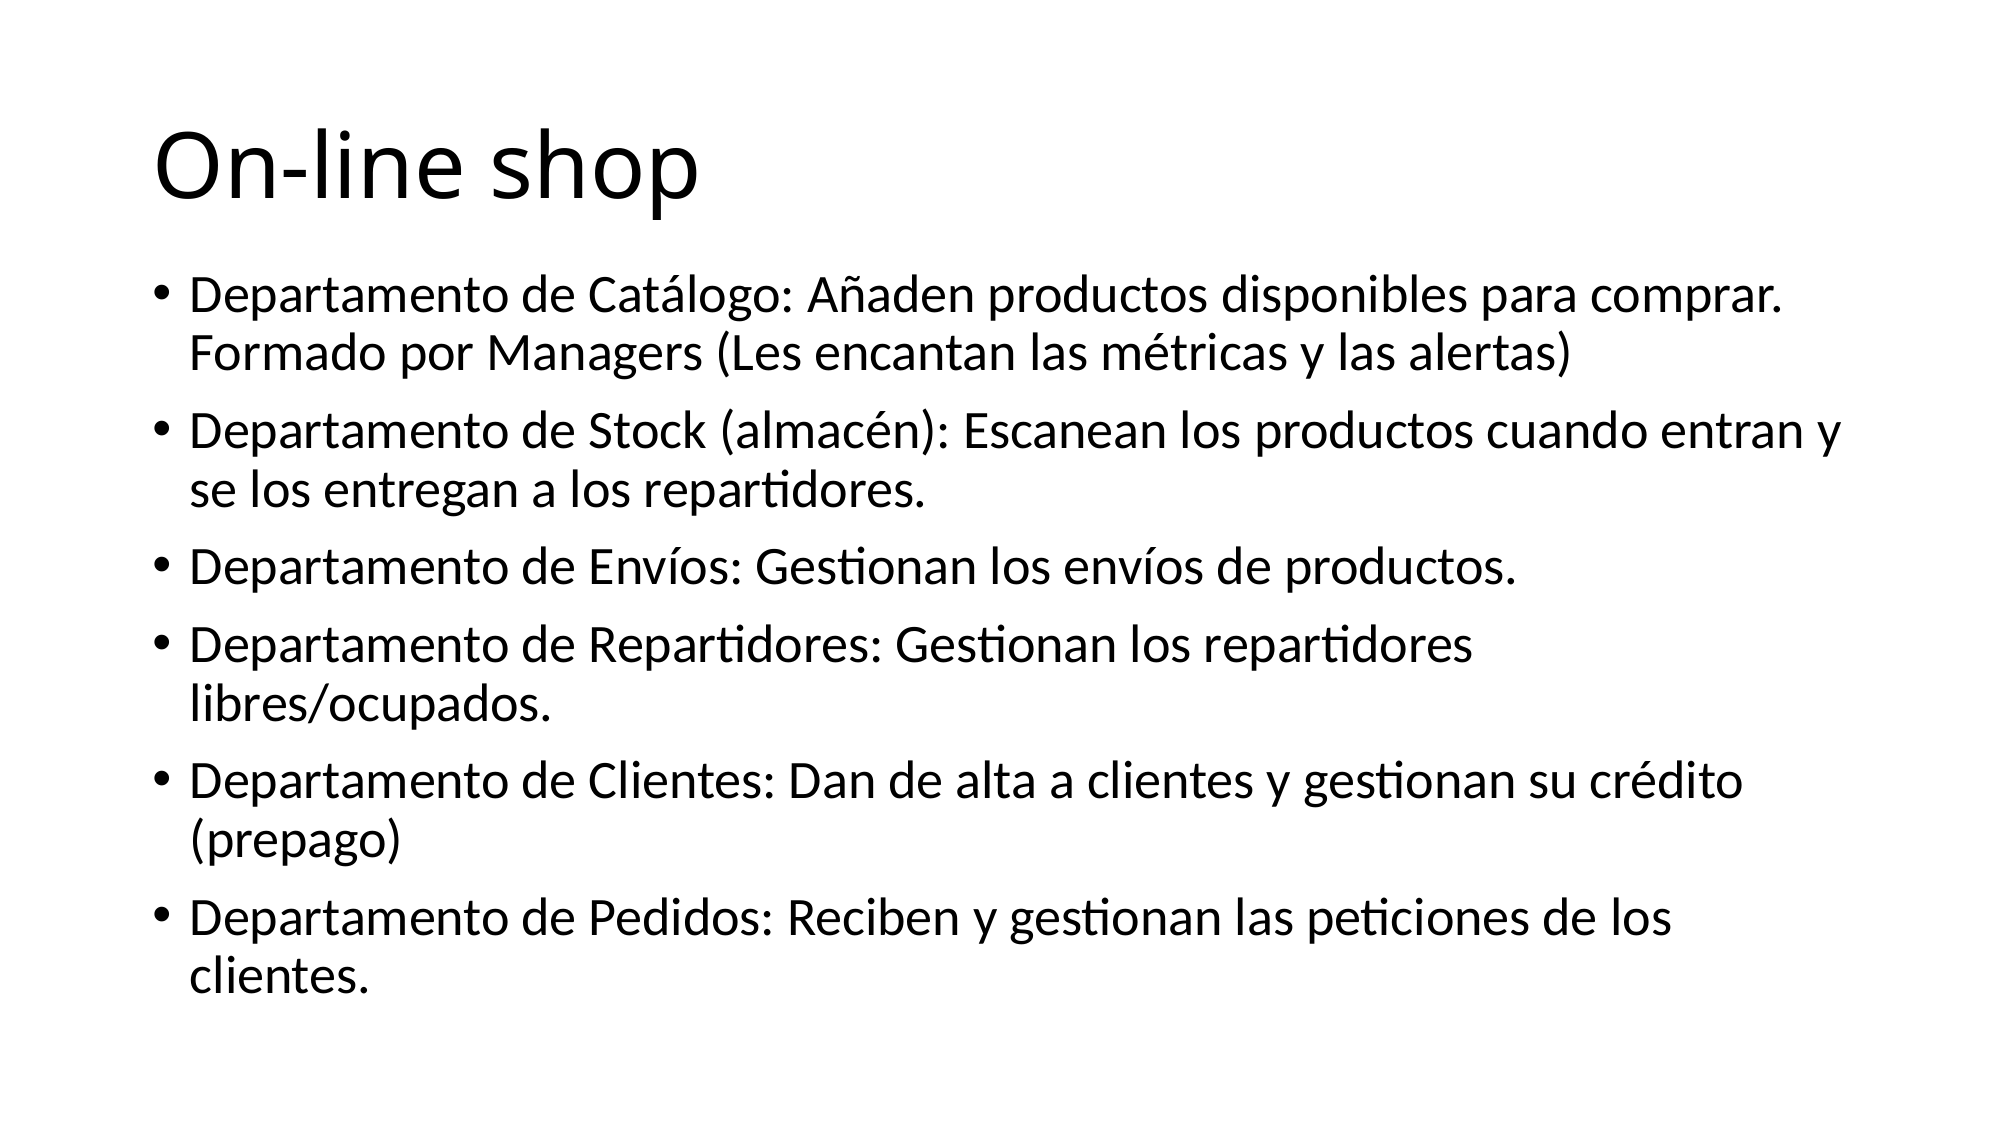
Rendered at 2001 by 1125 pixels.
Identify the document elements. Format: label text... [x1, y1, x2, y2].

list Departamento de Catálogo: Añaden productos disponibles para comprar. Formado por Managers (Les encantan las métricas y las alertas) Departamento de Stock (almacén): Escanean los productos cuando entran y se los entregan a los repartidores. Departamento de Envíos: Gestionan los envíos de productos. Departamento de Repartidores: Gestionan los repartidores libres/ocupados. Departamento de Clientes: Dan de alta a clientes y gestionan su crédito (prepago) Departamento de Pedidos: Reciben y gestionan las peticiones de los clientes. [137, 258, 1863, 1022]
title On-line shop [137, 59, 1863, 258]
